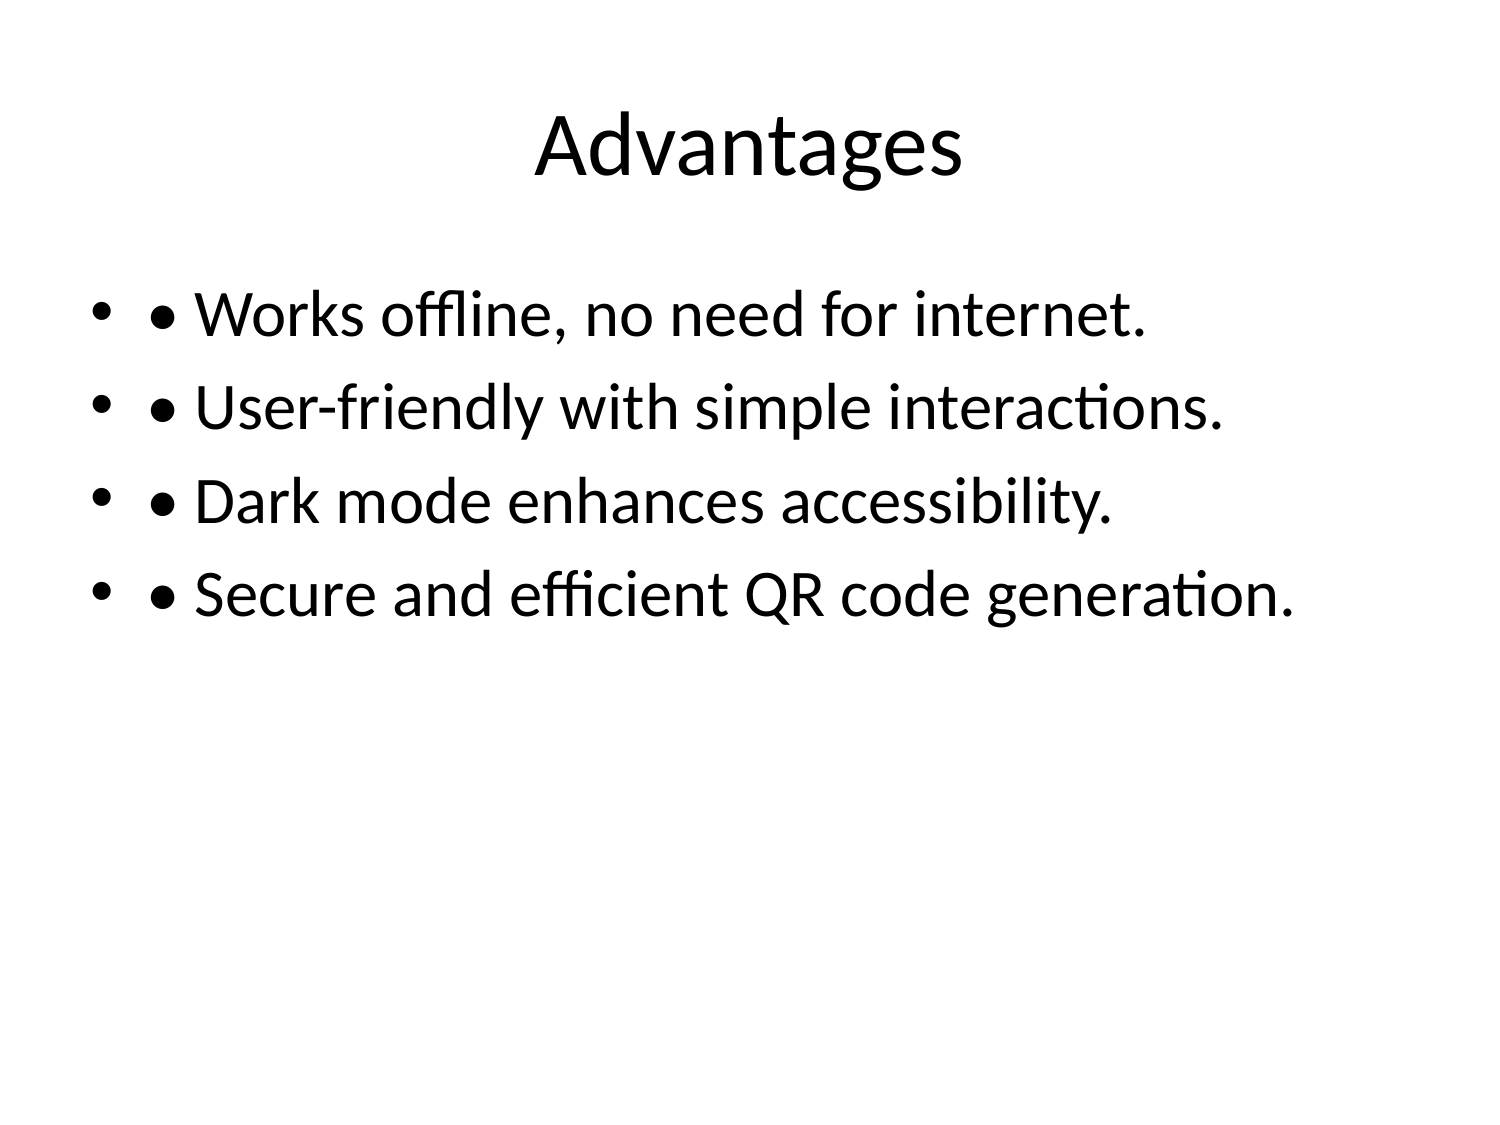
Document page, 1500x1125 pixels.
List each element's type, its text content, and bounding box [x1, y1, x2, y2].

title Advantages [75, 45, 1425, 233]
list • Works offline, no need for internet. • User-friendly with simple interactions. • Dark mode enhances accessibility. • Secure and efficient QR code generation. [75, 262, 1425, 1005]
